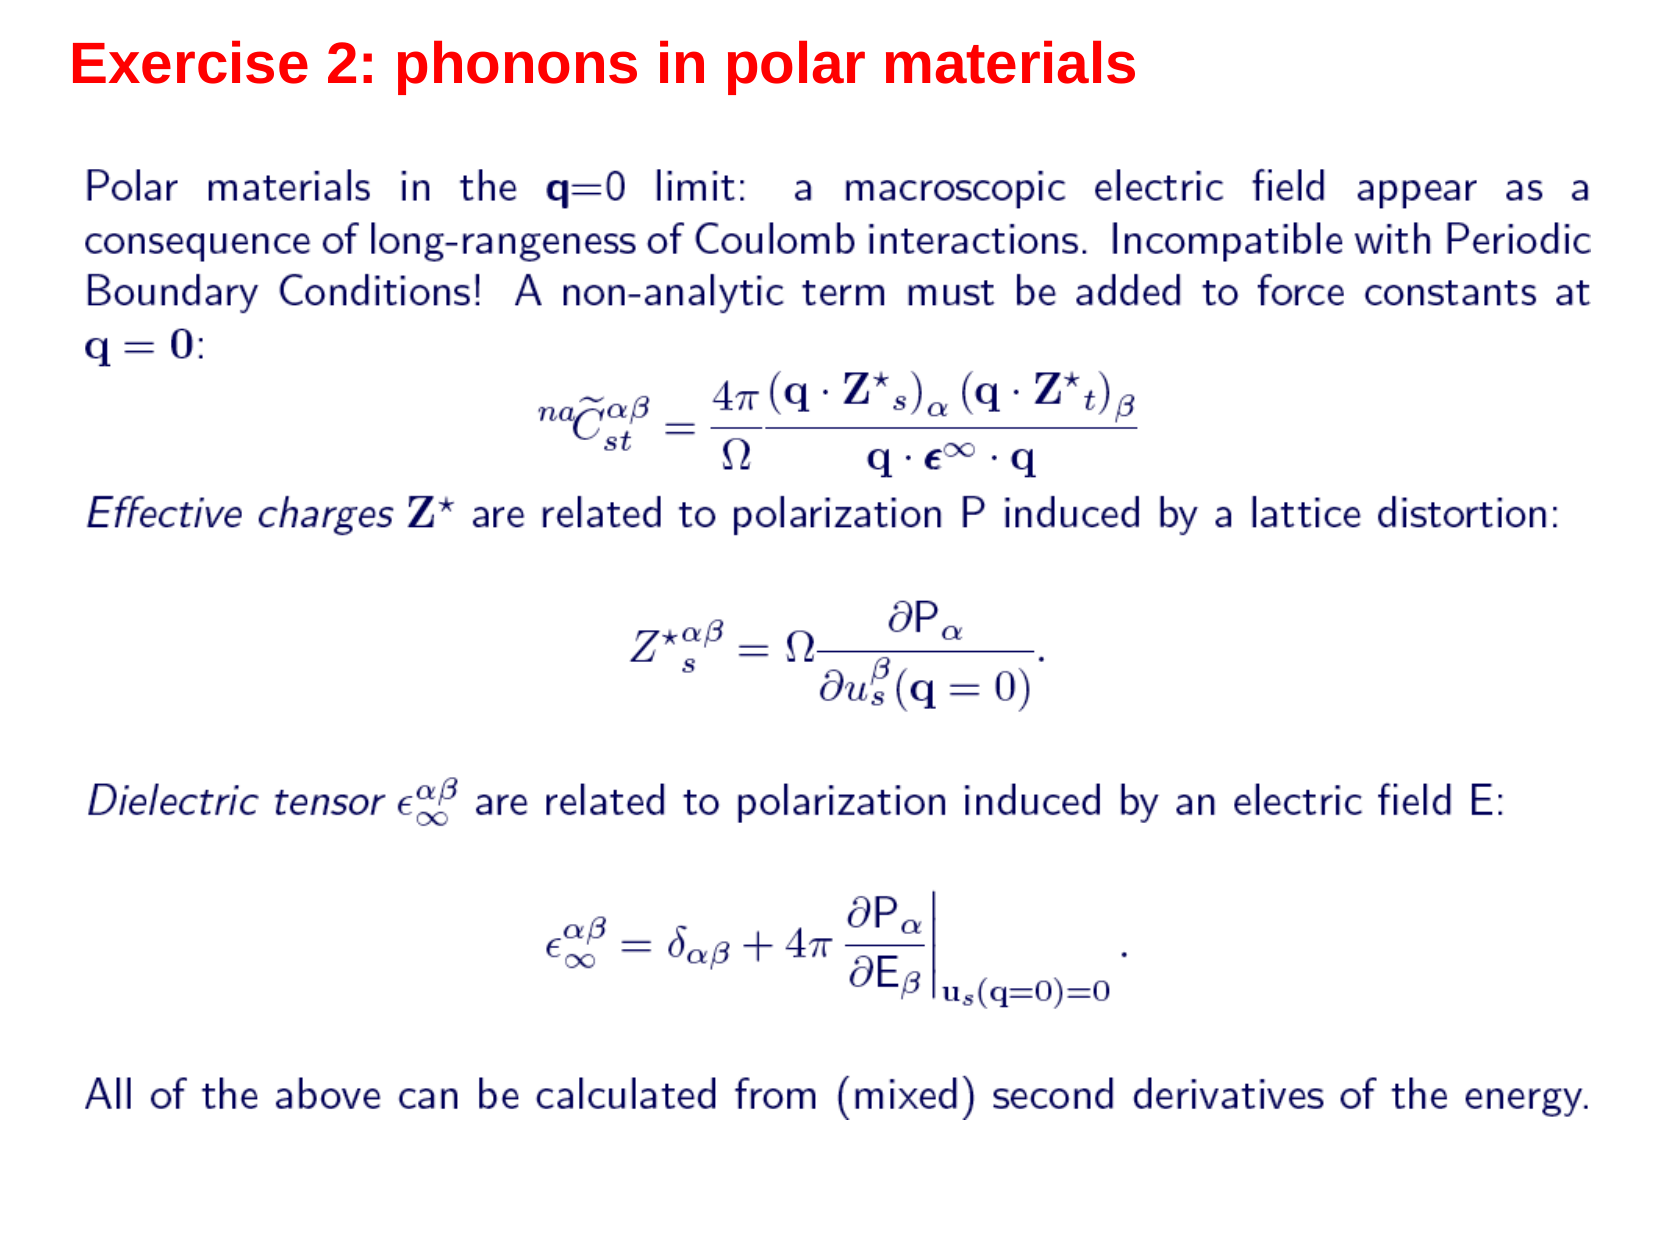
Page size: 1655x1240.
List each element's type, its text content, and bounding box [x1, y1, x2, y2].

title Exercise 2: phonons in polar materials [67, 22, 1143, 232]
picture [84, 167, 1591, 1121]
